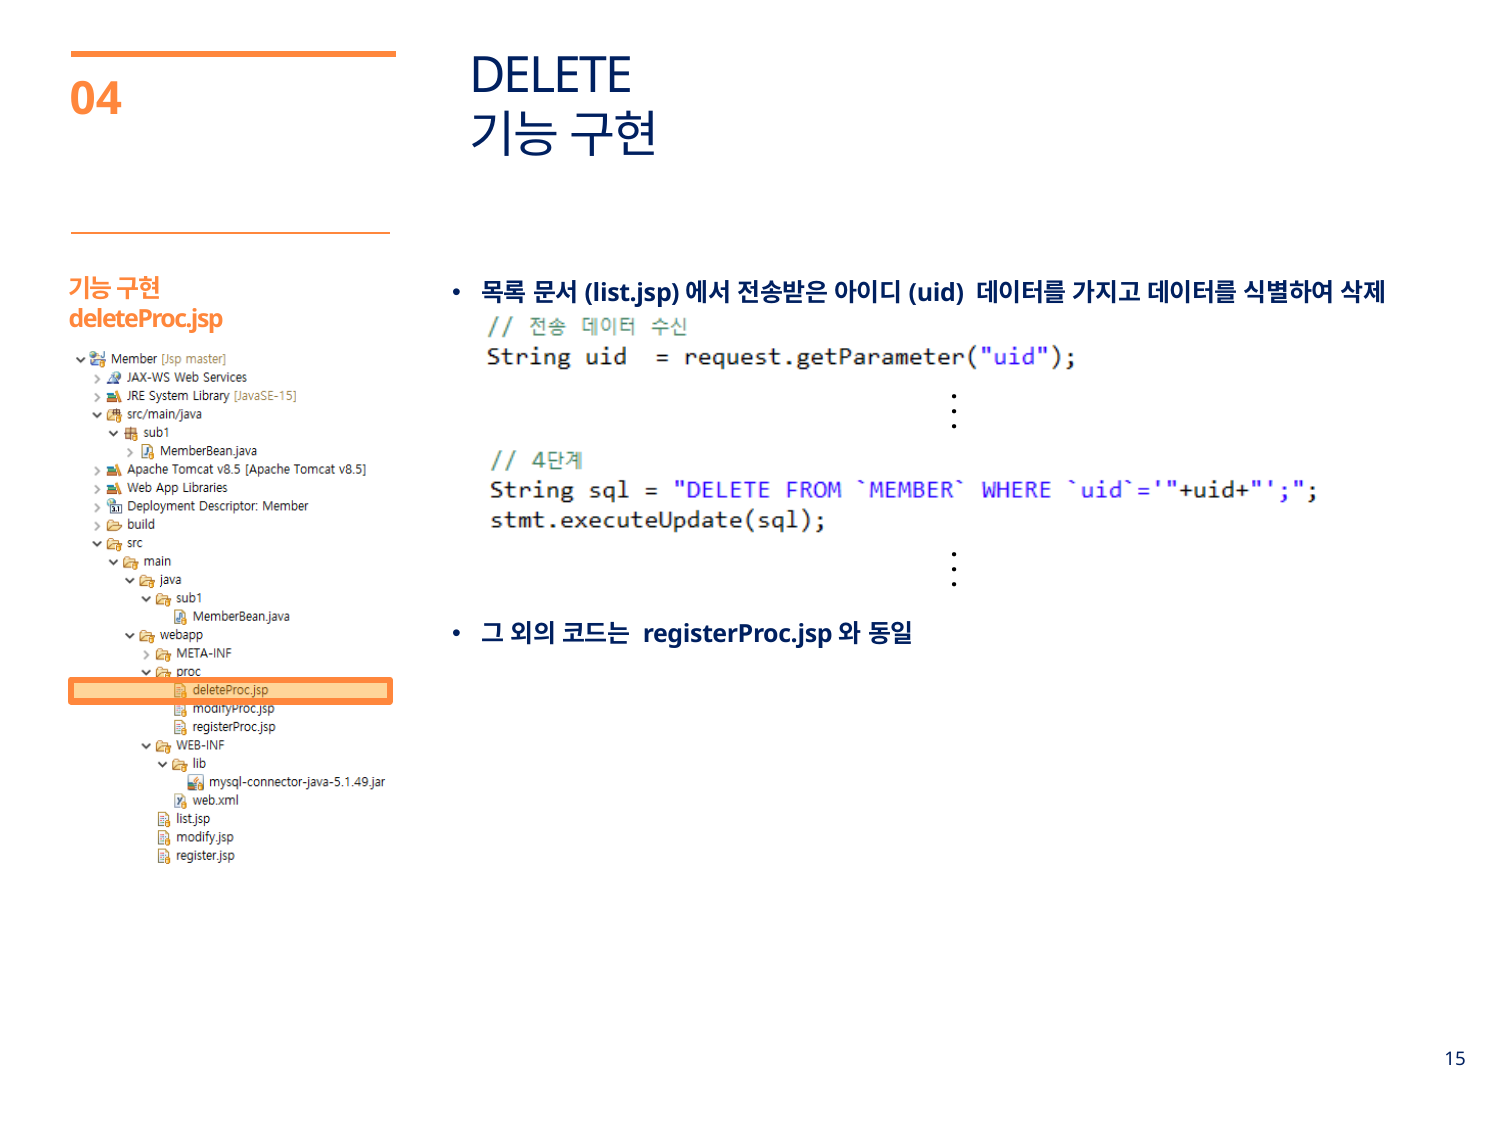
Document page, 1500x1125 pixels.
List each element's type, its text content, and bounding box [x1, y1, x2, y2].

text_box 기능 구현 deleteProc.jsp [53, 265, 294, 340]
text_box . . . [479, 536, 1430, 597]
text_box 04 [54, 61, 138, 132]
text_box . . . [479, 378, 1430, 439]
picture [70, 349, 391, 868]
title DELETE 기능 구현 [454, 34, 1178, 205]
text_box 목록 문서(list.jsp)에서 전송받은 아이디(uid) 데이터를 가지고 데이터를 식별하여 삭제 그 외의 코드는 registerProc.jsp와 동일 [437, 265, 1453, 689]
picture [478, 307, 1081, 379]
picture [478, 438, 1327, 546]
